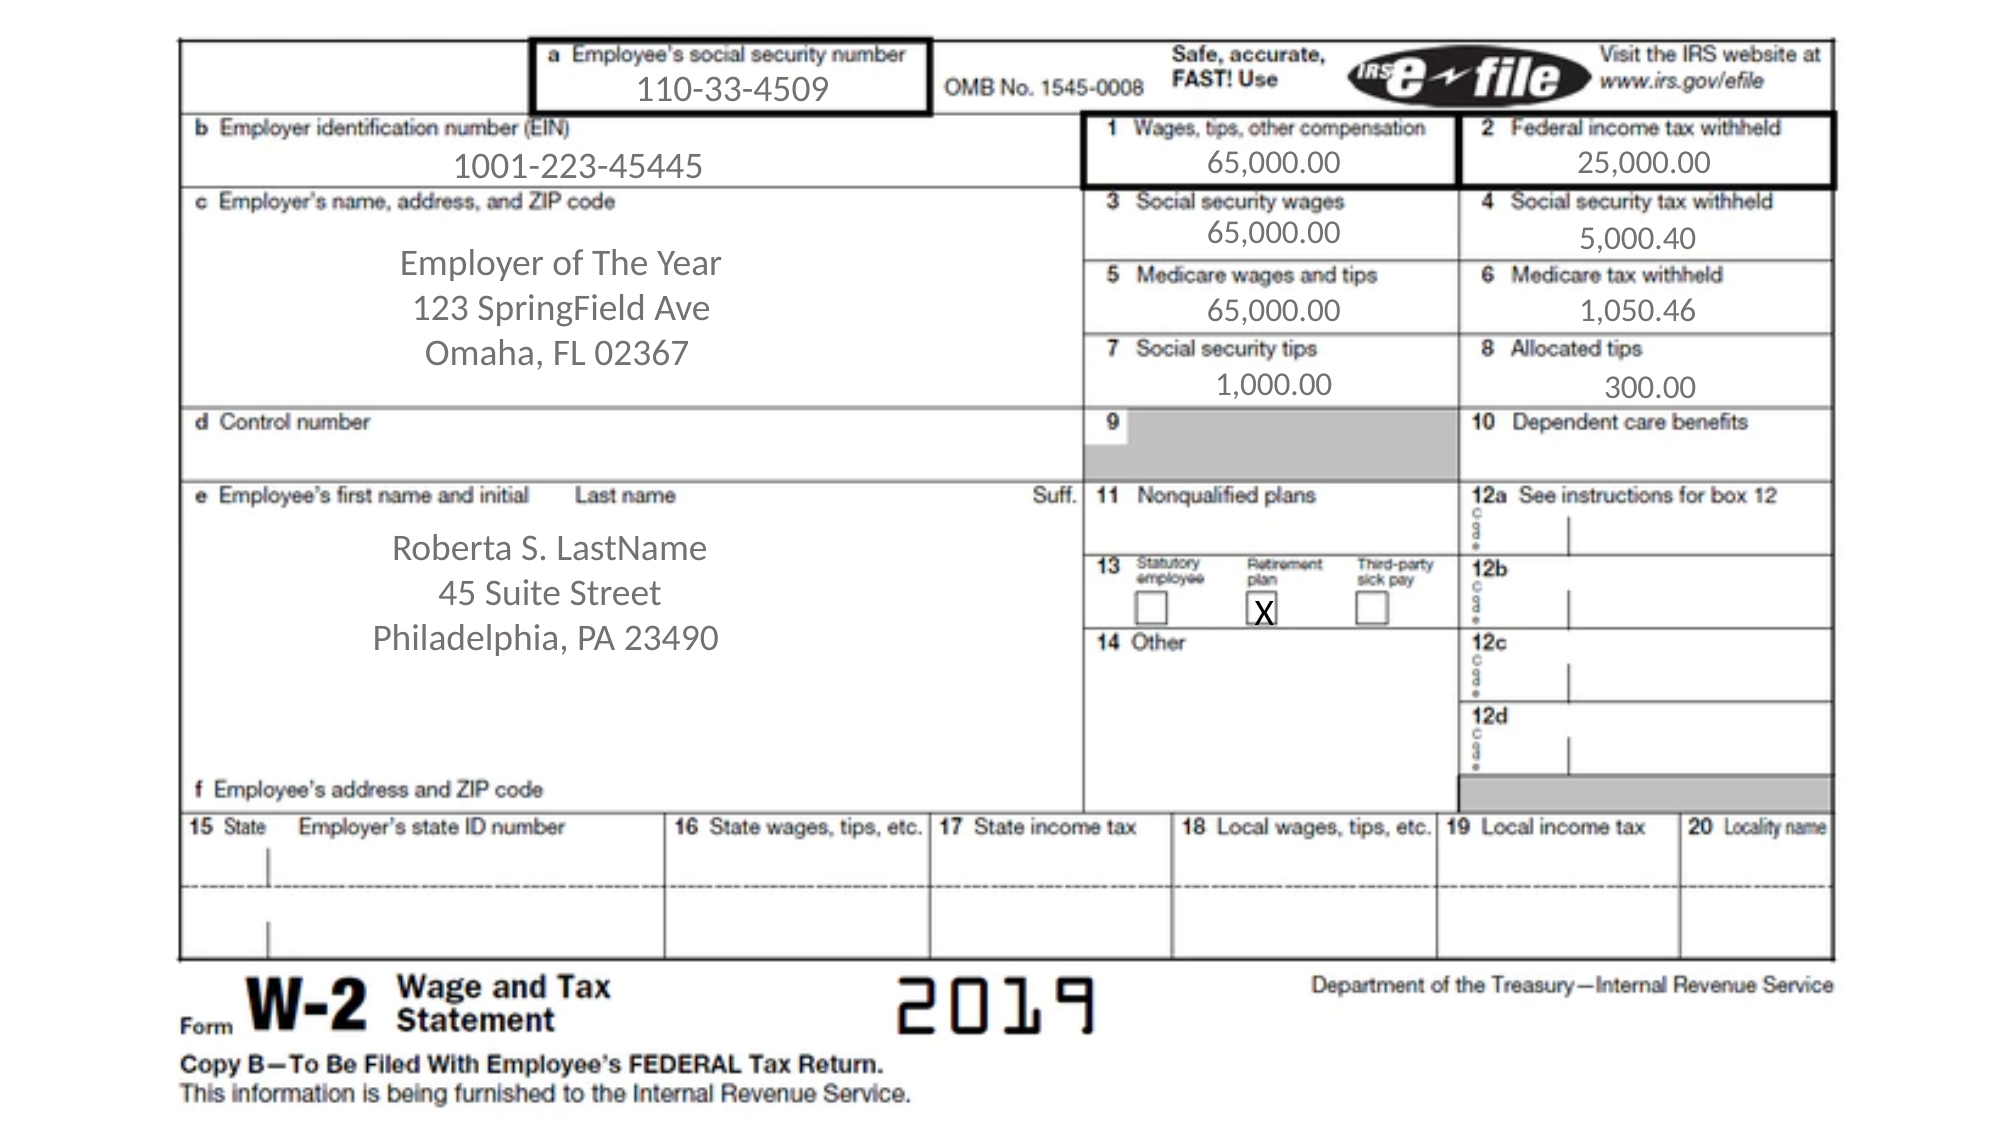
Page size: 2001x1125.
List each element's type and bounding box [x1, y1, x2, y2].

picture [138, 0, 1892, 1125]
